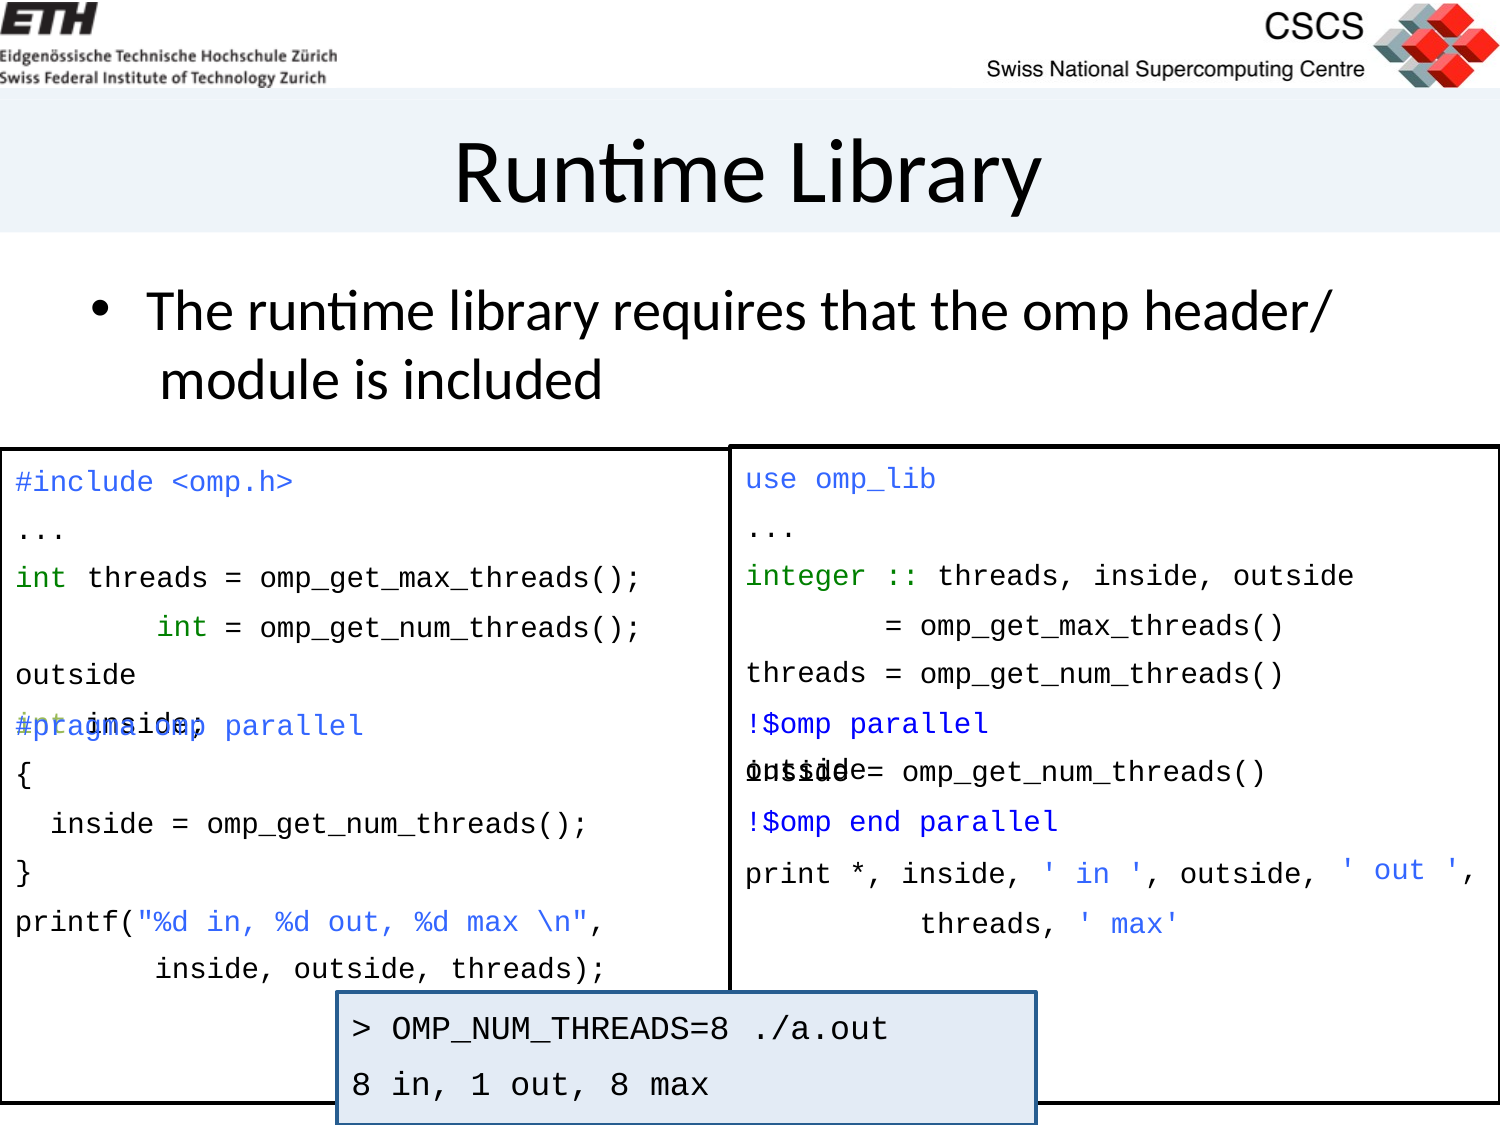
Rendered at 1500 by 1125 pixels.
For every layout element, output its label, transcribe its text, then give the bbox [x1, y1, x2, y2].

text_box !$omp parallel inside = omp_get_num_threads() !$omp end parallel print *, inside, ' in ', outside, threads, ' max' [743, 704, 1324, 940]
text_box int threads int outside int inside; [12, 544, 210, 706]
text_box The runtime library requires that the omp header/ module is included [87, 273, 1343, 411]
text_box } printf("%d in, %d out, %d max \n", inside, outside, threads); [12, 852, 612, 985]
text_box > OMP_NUM_THREADS=8 [349, 1006, 734, 1047]
picture [0, 2, 337, 88]
text_box [0, 448, 730, 1104]
text_box [336, 992, 1036, 1125]
text_box use omp_lib ... [743, 459, 940, 544]
text_box #include <omp.h> ... [12, 462, 297, 546]
text_box = omp_get_max_threads(); = omp_get_num_threads(); [222, 558, 647, 644]
text_box :: threads, inside, outside = omp_get_max_threads() = omp_get_num_threads() [882, 556, 1359, 690]
text_box inside = omp_get_num_threads(); [47, 804, 594, 840]
text_box #pragma omp { [12, 706, 210, 790]
text_box parallel [222, 706, 367, 742]
text_box 8 in, 1 out, 8 max [349, 1062, 714, 1103]
title Runtime Library [83, 111, 1417, 299]
text_box [730, 446, 1500, 1104]
text_box ./a.out [748, 1006, 893, 1047]
text_box integer threads outside [743, 542, 870, 704]
picture [951, 3, 1500, 88]
text_box ' out ', [1337, 850, 1481, 886]
